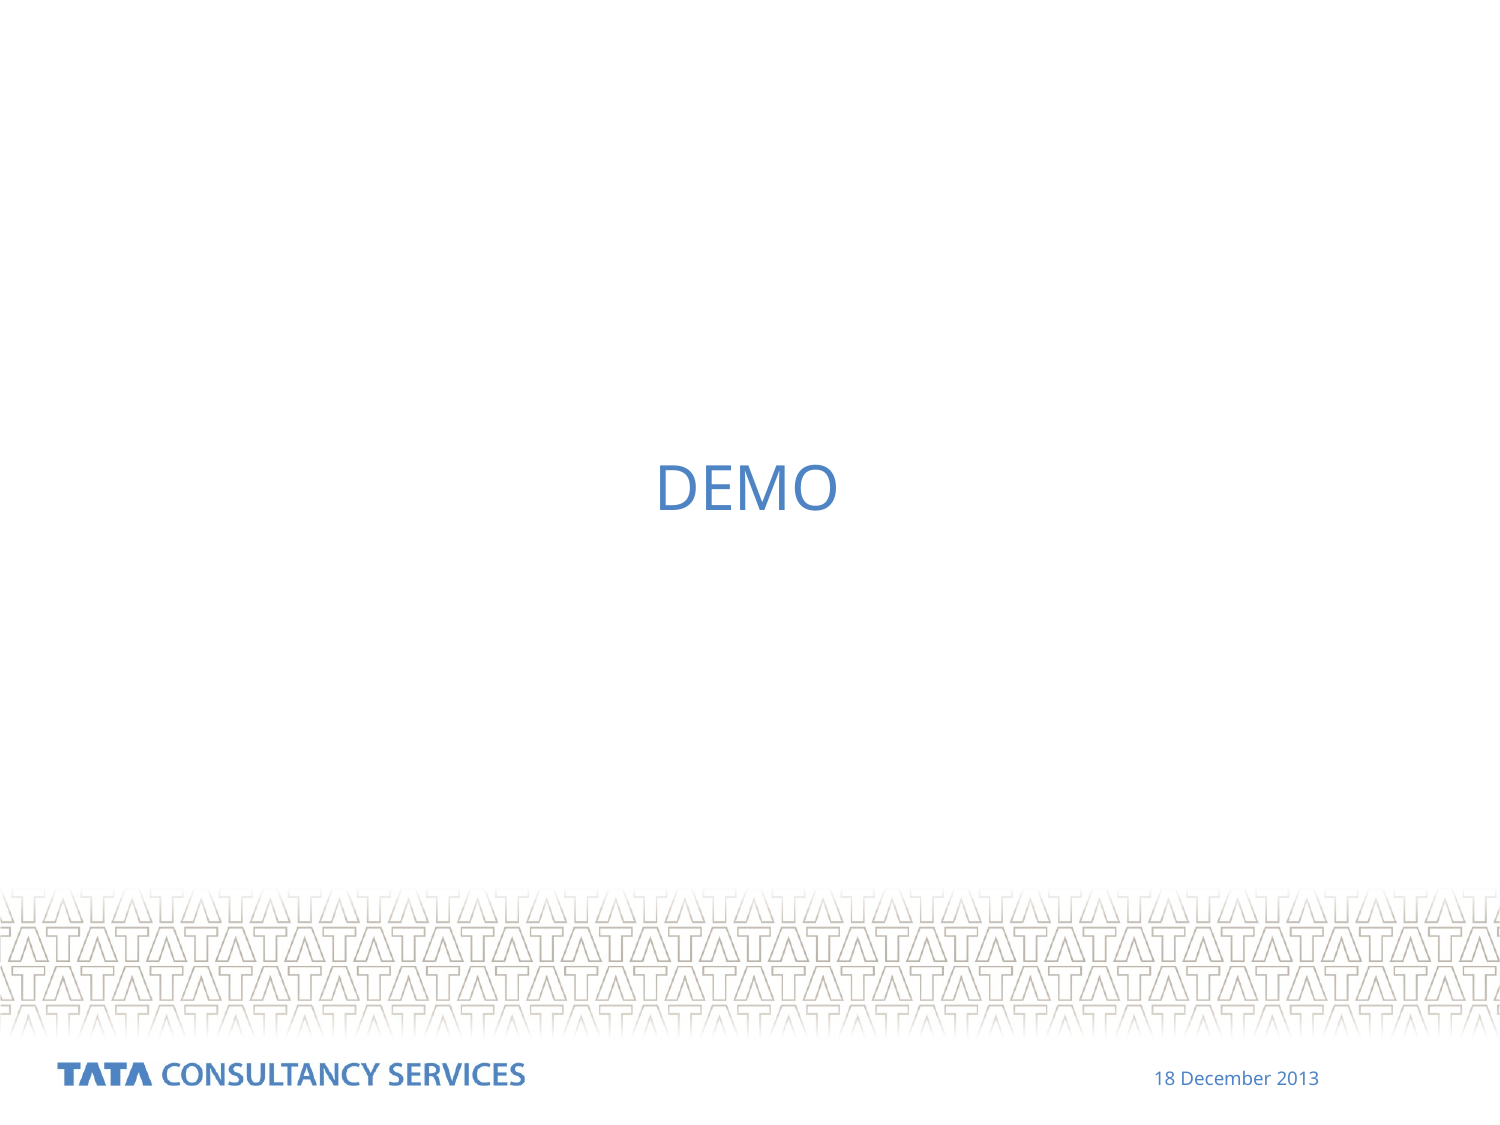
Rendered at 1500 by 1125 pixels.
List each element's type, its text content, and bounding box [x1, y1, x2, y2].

picture [57, 1062, 525, 1086]
picture [0, 885, 1500, 1039]
text_box DEMO [8, 430, 1487, 540]
